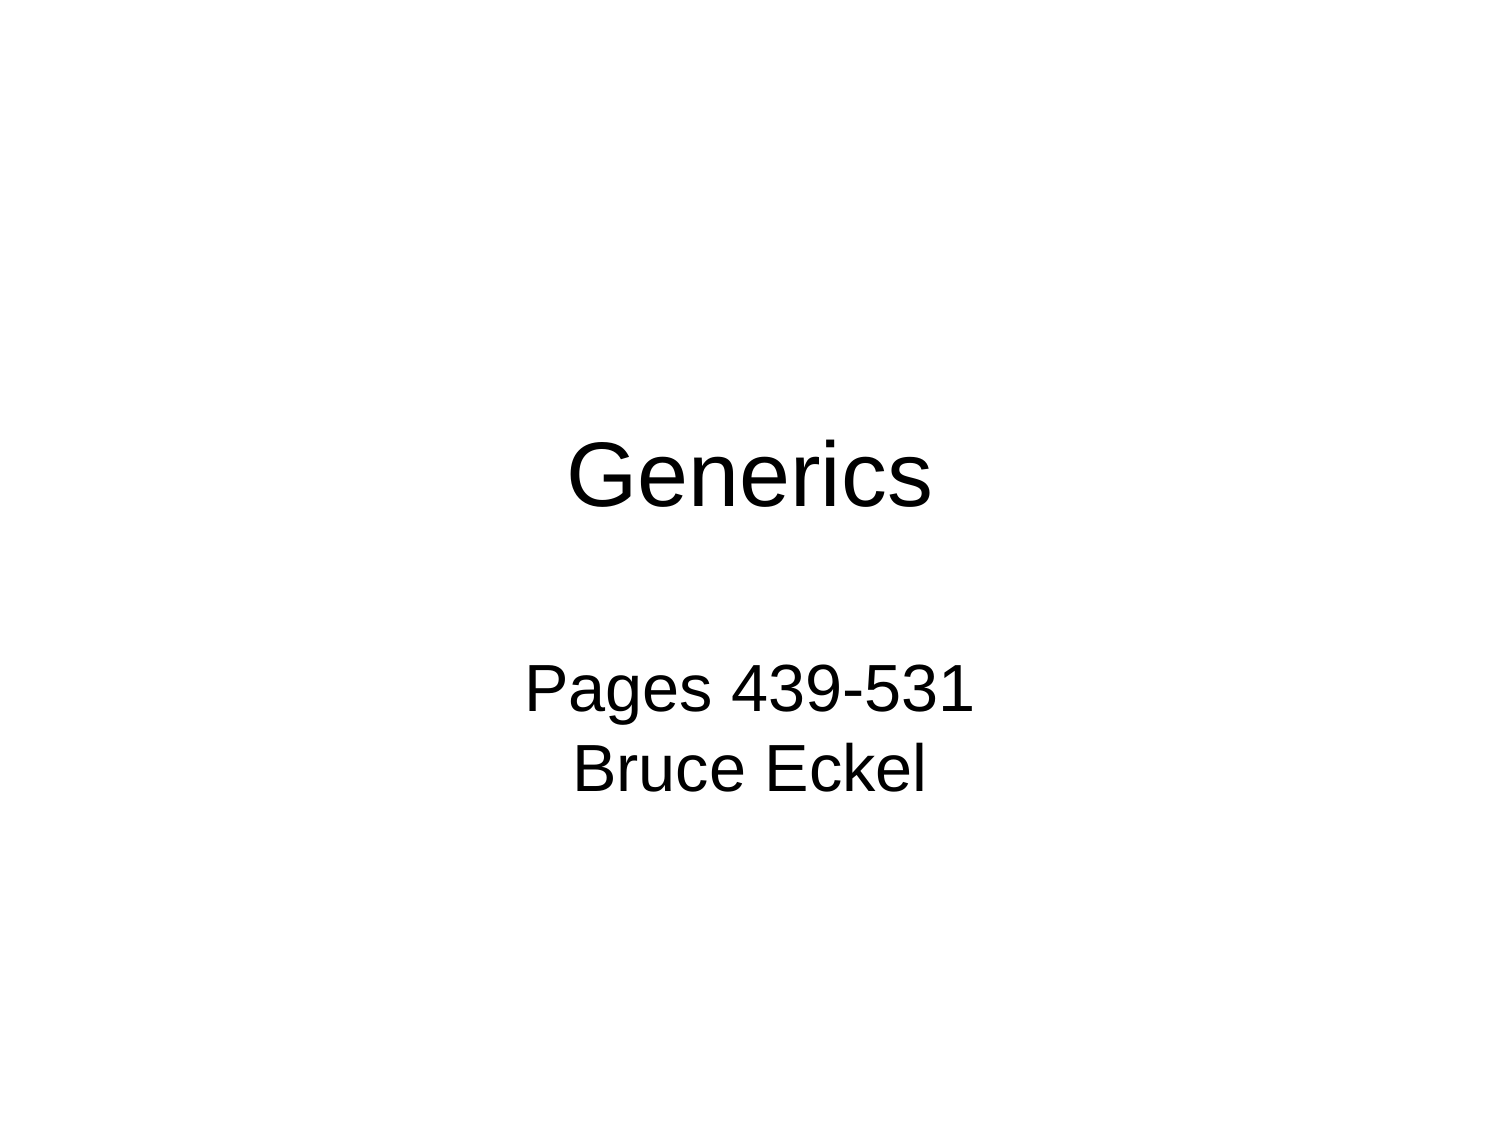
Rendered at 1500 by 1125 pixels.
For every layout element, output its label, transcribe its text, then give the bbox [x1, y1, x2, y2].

subtitle Pages 439-531 Bruce Eckel [225, 637, 1275, 925]
title Generics [112, 349, 1388, 591]
